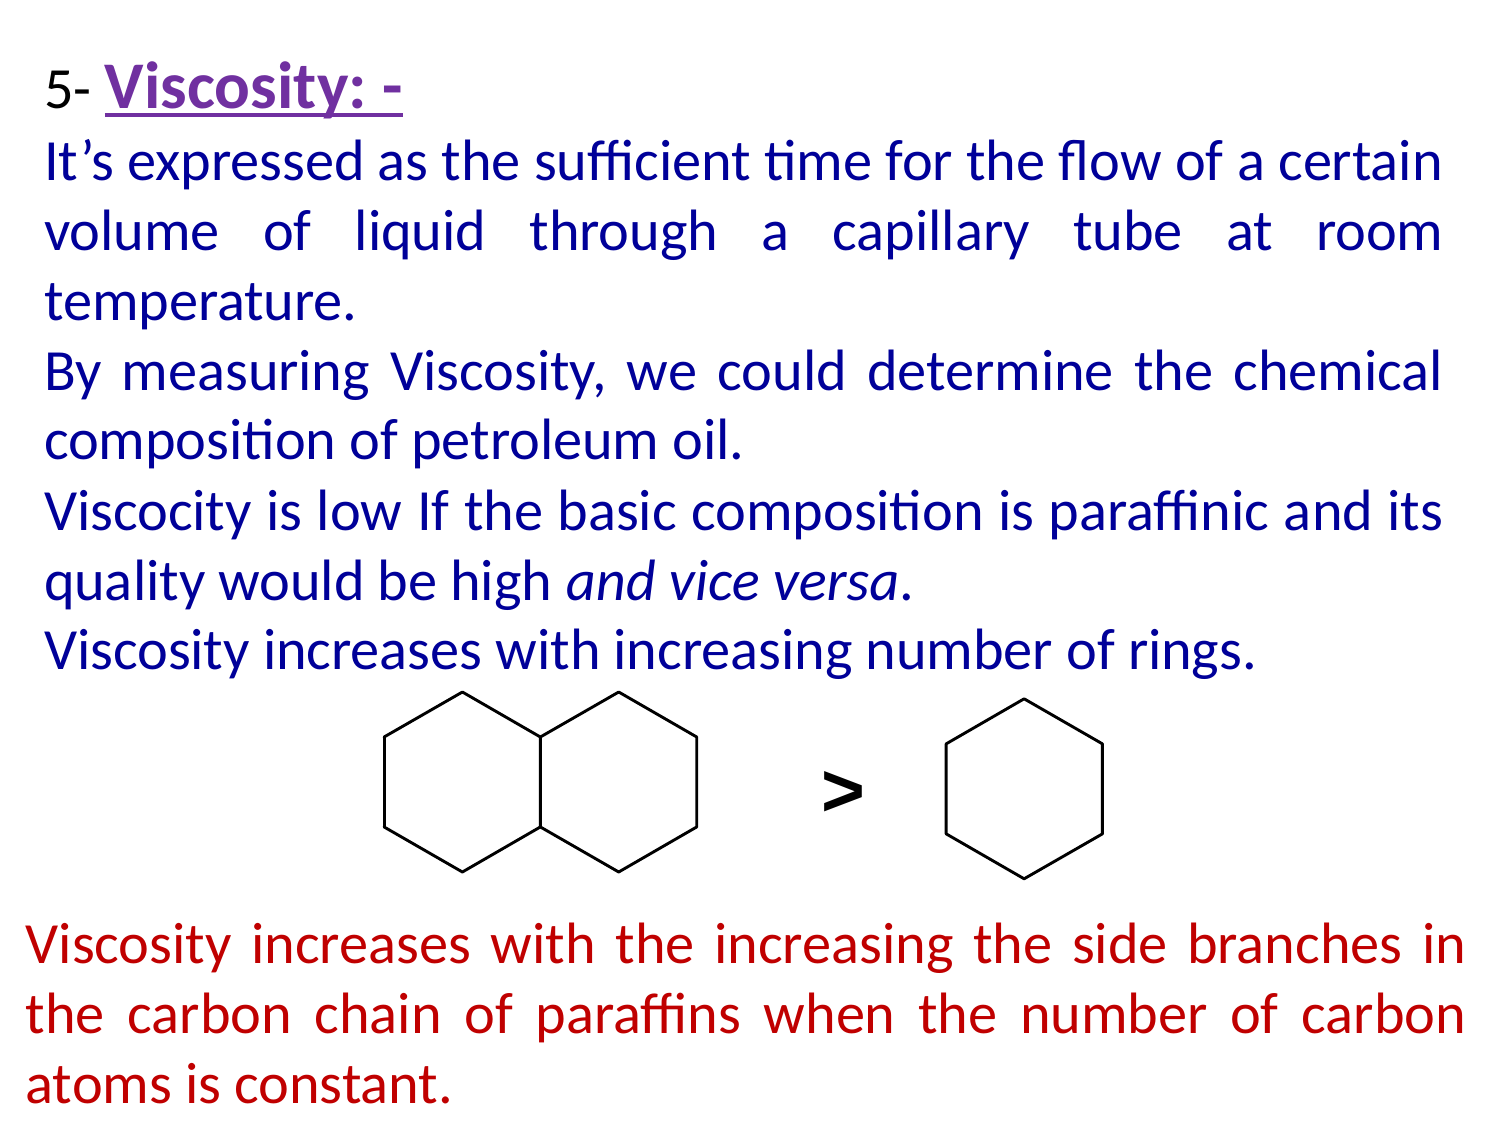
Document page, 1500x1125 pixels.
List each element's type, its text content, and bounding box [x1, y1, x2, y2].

text_box 5- Viscosity: - It’s expressed as the sufficient time for the flow of a certain volume of liquid through a capillary tube at room temperature. By measuring Viscosity, we could determine the chemical composition of petroleum oil. Viscocity is low If the basic composition is paraffinic and its quality would be high and vice versa. Viscosity increases with increasing number of rings. [29, 34, 1459, 689]
text_box Viscosity increases with the increasing the side branches in the carbon chain of paraffins when the number of carbon atoms is constant. [11, 897, 1482, 1123]
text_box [377, 685, 1111, 887]
